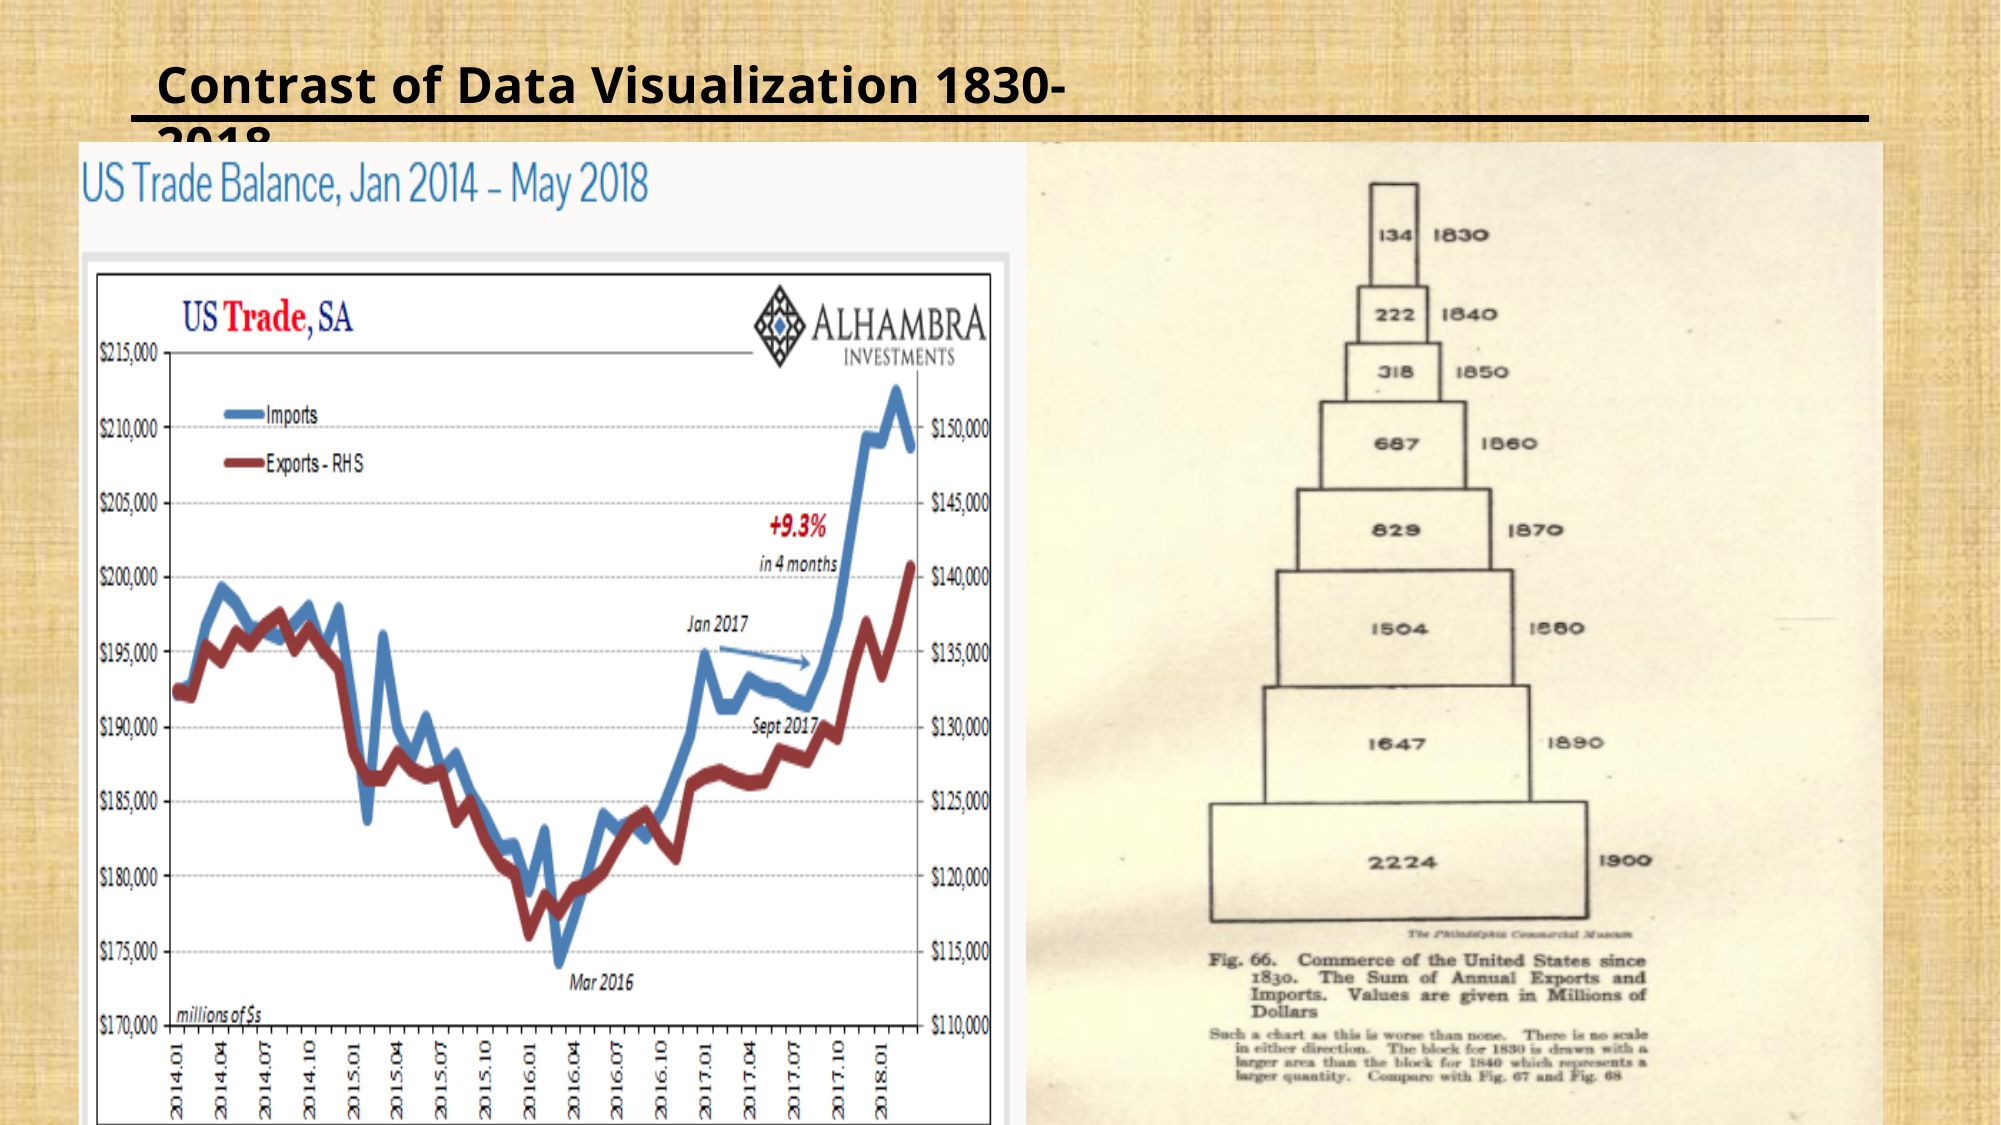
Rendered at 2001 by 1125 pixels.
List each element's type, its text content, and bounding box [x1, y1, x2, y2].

picture [0, 0, 2001, 1125]
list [1026, 142, 1883, 1125]
title Contrast of Data Visualization 1830-2018 [141, 45, 1173, 125]
